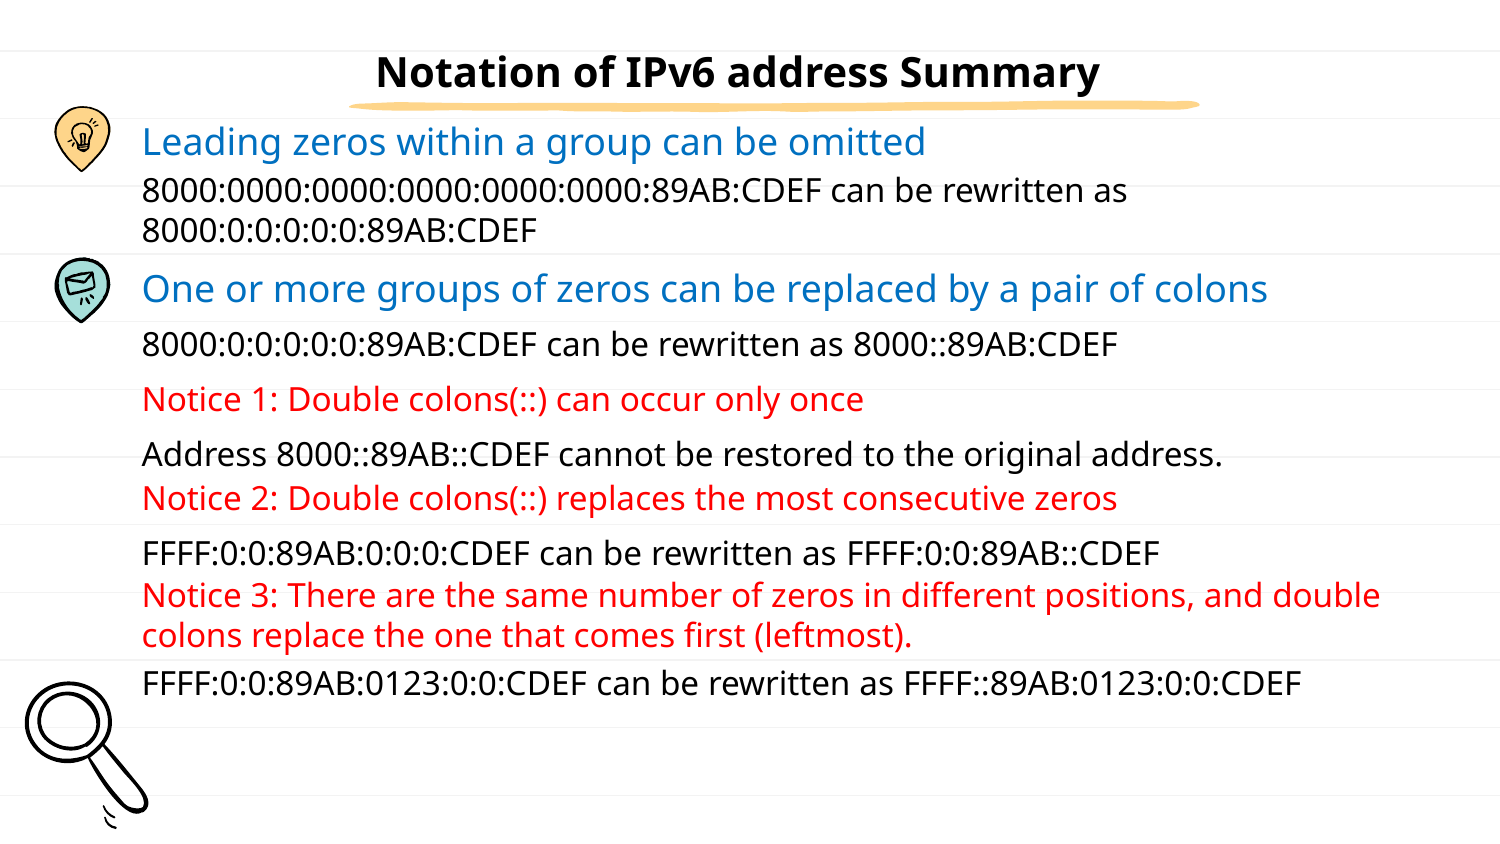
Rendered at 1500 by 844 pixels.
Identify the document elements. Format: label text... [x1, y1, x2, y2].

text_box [53, 105, 111, 173]
text_box Leading zeros within a group can be omitted [126, 110, 1389, 161]
text_box Notice 2: Double colons(::) replaces the most consecutive zeros [126, 469, 1458, 525]
text_box 8000:0:0:0:0:0:89AB:CDEF can be rewritten as 8000::89AB:CDEF [126, 316, 1458, 370]
text_box 8000:0000:0000:0000:0000:0000:89AB:CDEF can be rewritten as 8000:0:0:0:0:0:89AB:CDEF [126, 161, 1468, 256]
text_box Address 8000::89AB::CDEF cannot be restored to the original address. [126, 426, 1458, 469]
text_box Notice 1: Double colons(::) can occur only once [126, 370, 1458, 426]
text_box Notice 3: There are the same number of zeros in different positions, and double colons replace the one that comes first (leftmost). [126, 567, 1458, 654]
text_box FFFF:0:0:89AB:0:0:0:CDEF can be rewritten as FFFF:0:0:89AB::CDEF [126, 525, 1458, 567]
text_box FFFF:0:0:89AB:0123:0:0:CDEF can be rewritten as FFFF::89AB:0123:0:0:CDEF [126, 654, 1458, 710]
subtitle Notation of IPv6 address Summary [334, 30, 1280, 107]
text_box One or more groups of zeros can be replaced by a pair of colons [126, 257, 1458, 316]
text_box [53, 257, 111, 324]
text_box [18, 681, 154, 830]
